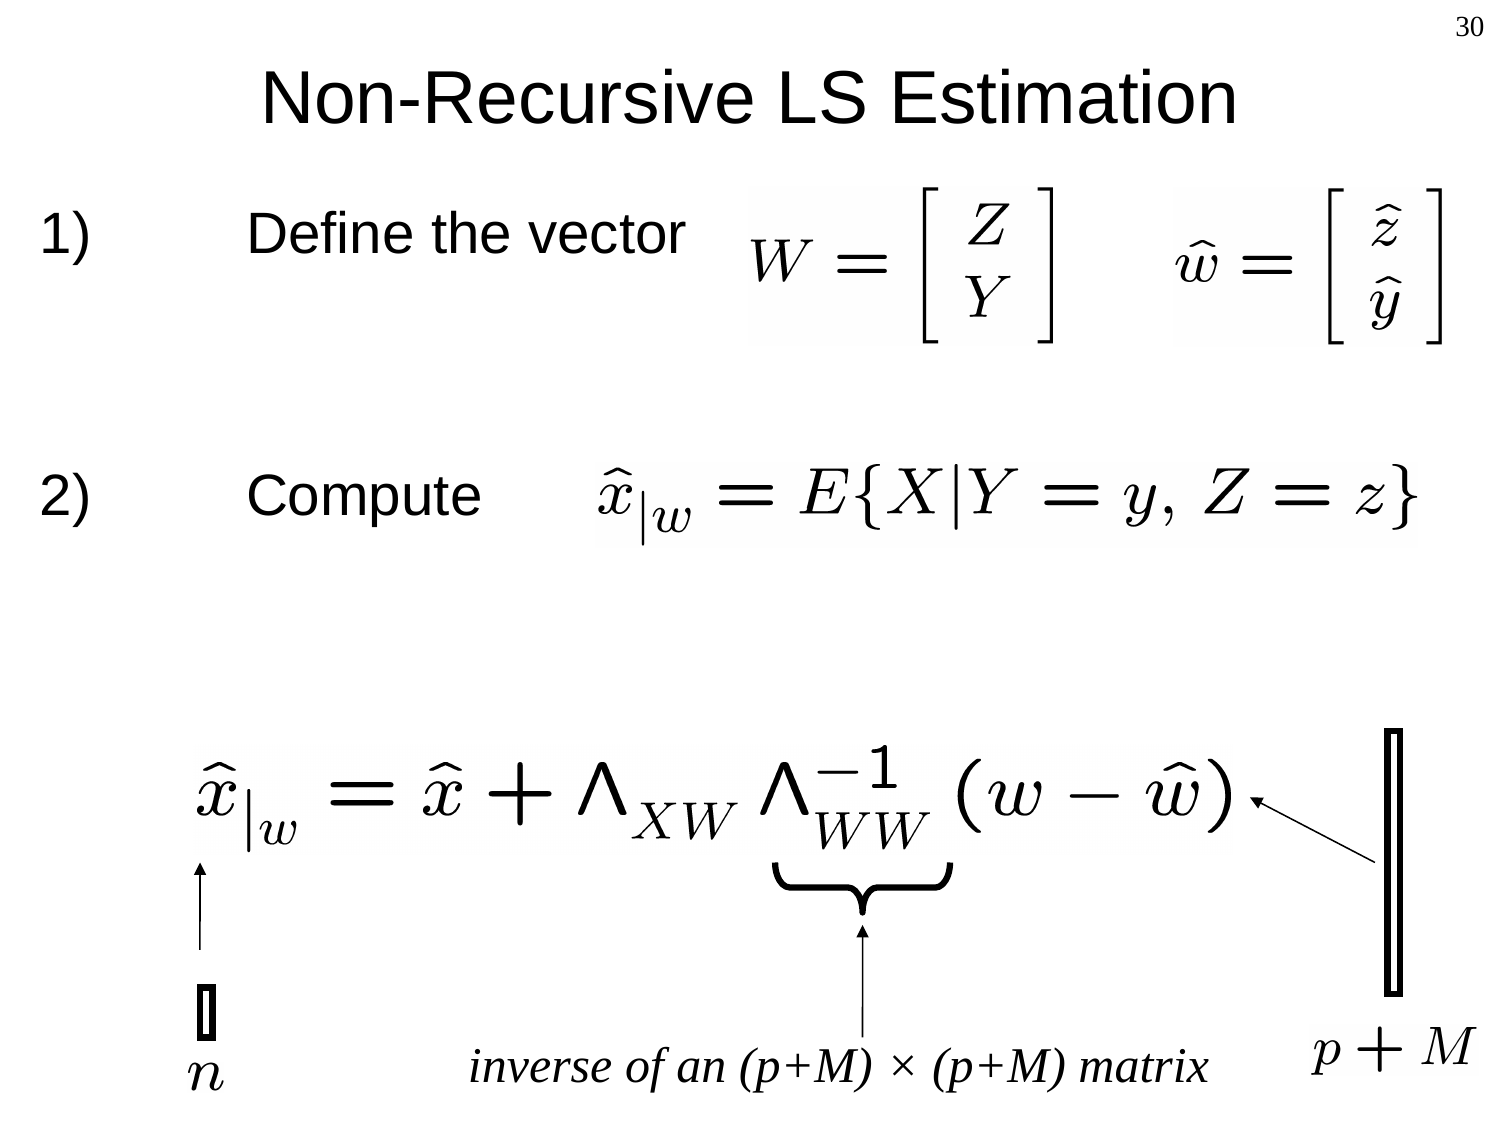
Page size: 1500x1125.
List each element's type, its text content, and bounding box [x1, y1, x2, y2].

picture [595, 462, 1418, 548]
text_box 2) Compute [24, 449, 1313, 688]
picture [187, 1062, 224, 1093]
title Non-Recursive LS Estimation [112, 0, 1388, 187]
slide_number 30 [1388, 0, 1500, 76]
list 1) Define the vector [24, 187, 1313, 426]
text_box [1249, 797, 1376, 863]
text_box inverse of an (p+M) × (p+M) matrix [453, 1024, 1225, 1100]
text_box [193, 863, 207, 950]
picture [1309, 1024, 1479, 1076]
text_box [1387, 731, 1400, 994]
picture [1173, 186, 1444, 347]
picture [192, 744, 1234, 855]
text_box [856, 924, 869, 1038]
text_box [775, 863, 951, 913]
text_box [199, 987, 213, 1038]
picture [747, 186, 1054, 346]
